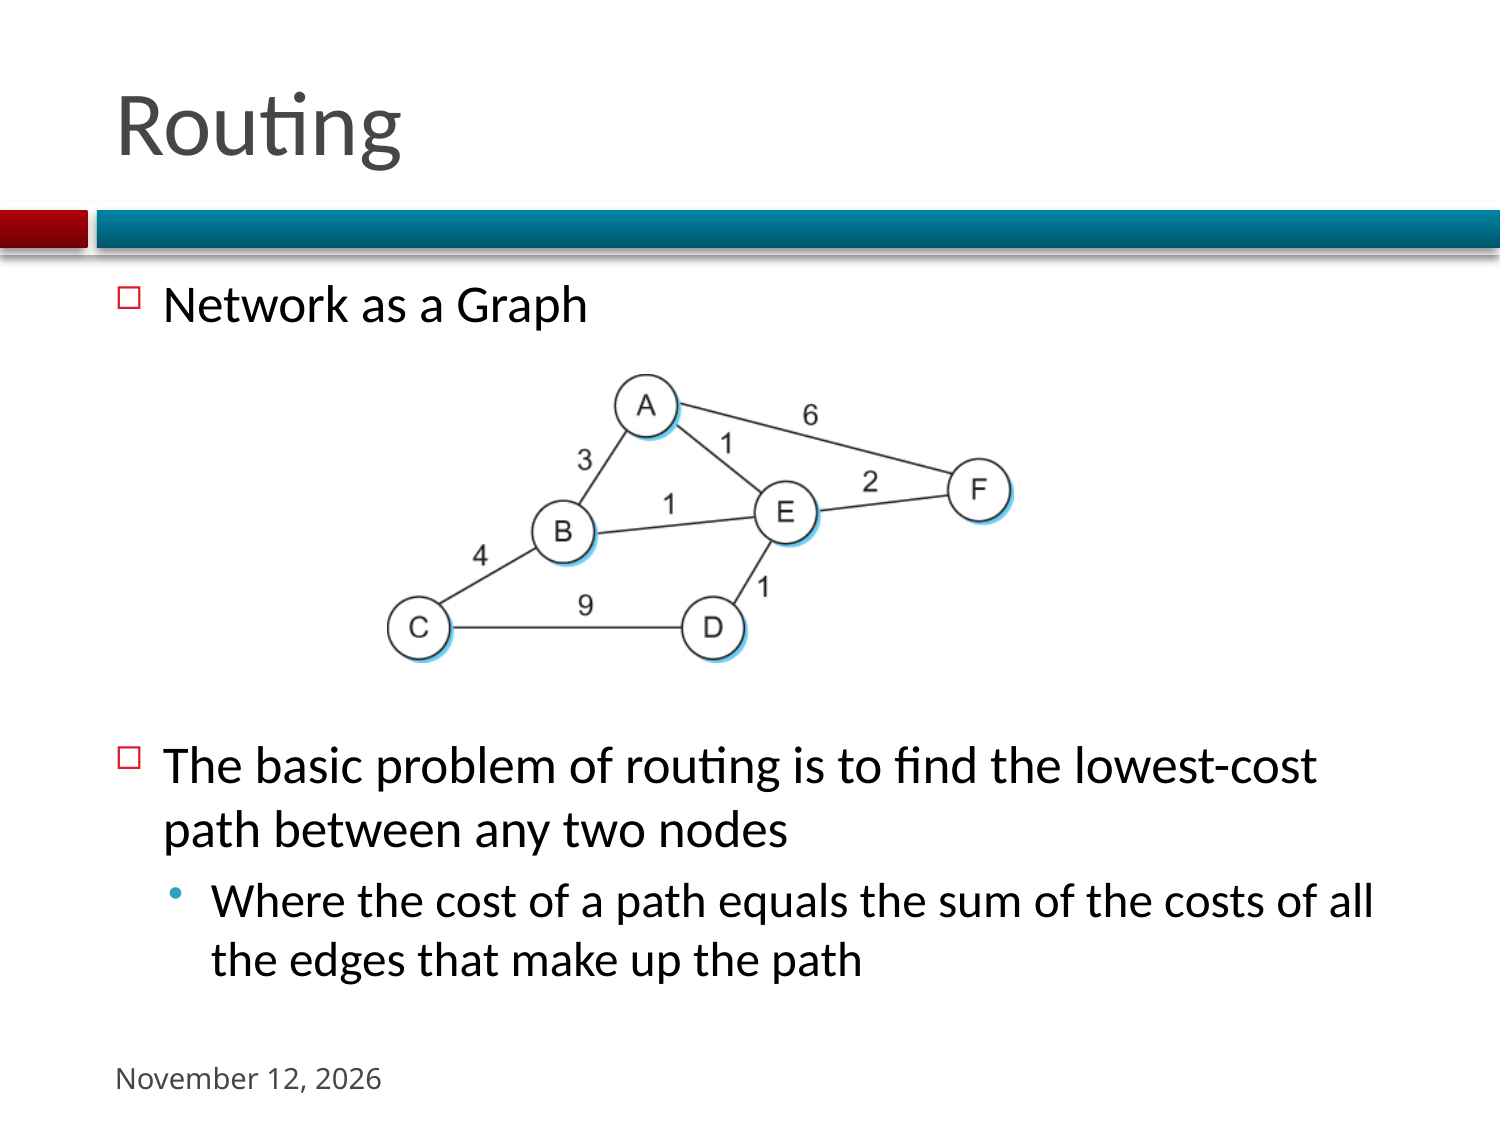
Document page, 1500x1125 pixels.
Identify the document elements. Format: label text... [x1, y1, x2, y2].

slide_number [99, 1050, 538, 1110]
list Network as a Graph The basic problem of routing is to find the lowest-cost path between any two nodes Where the cost of a path equals the sum of the costs of all the edges that make up the path [100, 262, 1438, 1000]
title Routing [100, 37, 1438, 200]
picture [387, 374, 1014, 663]
